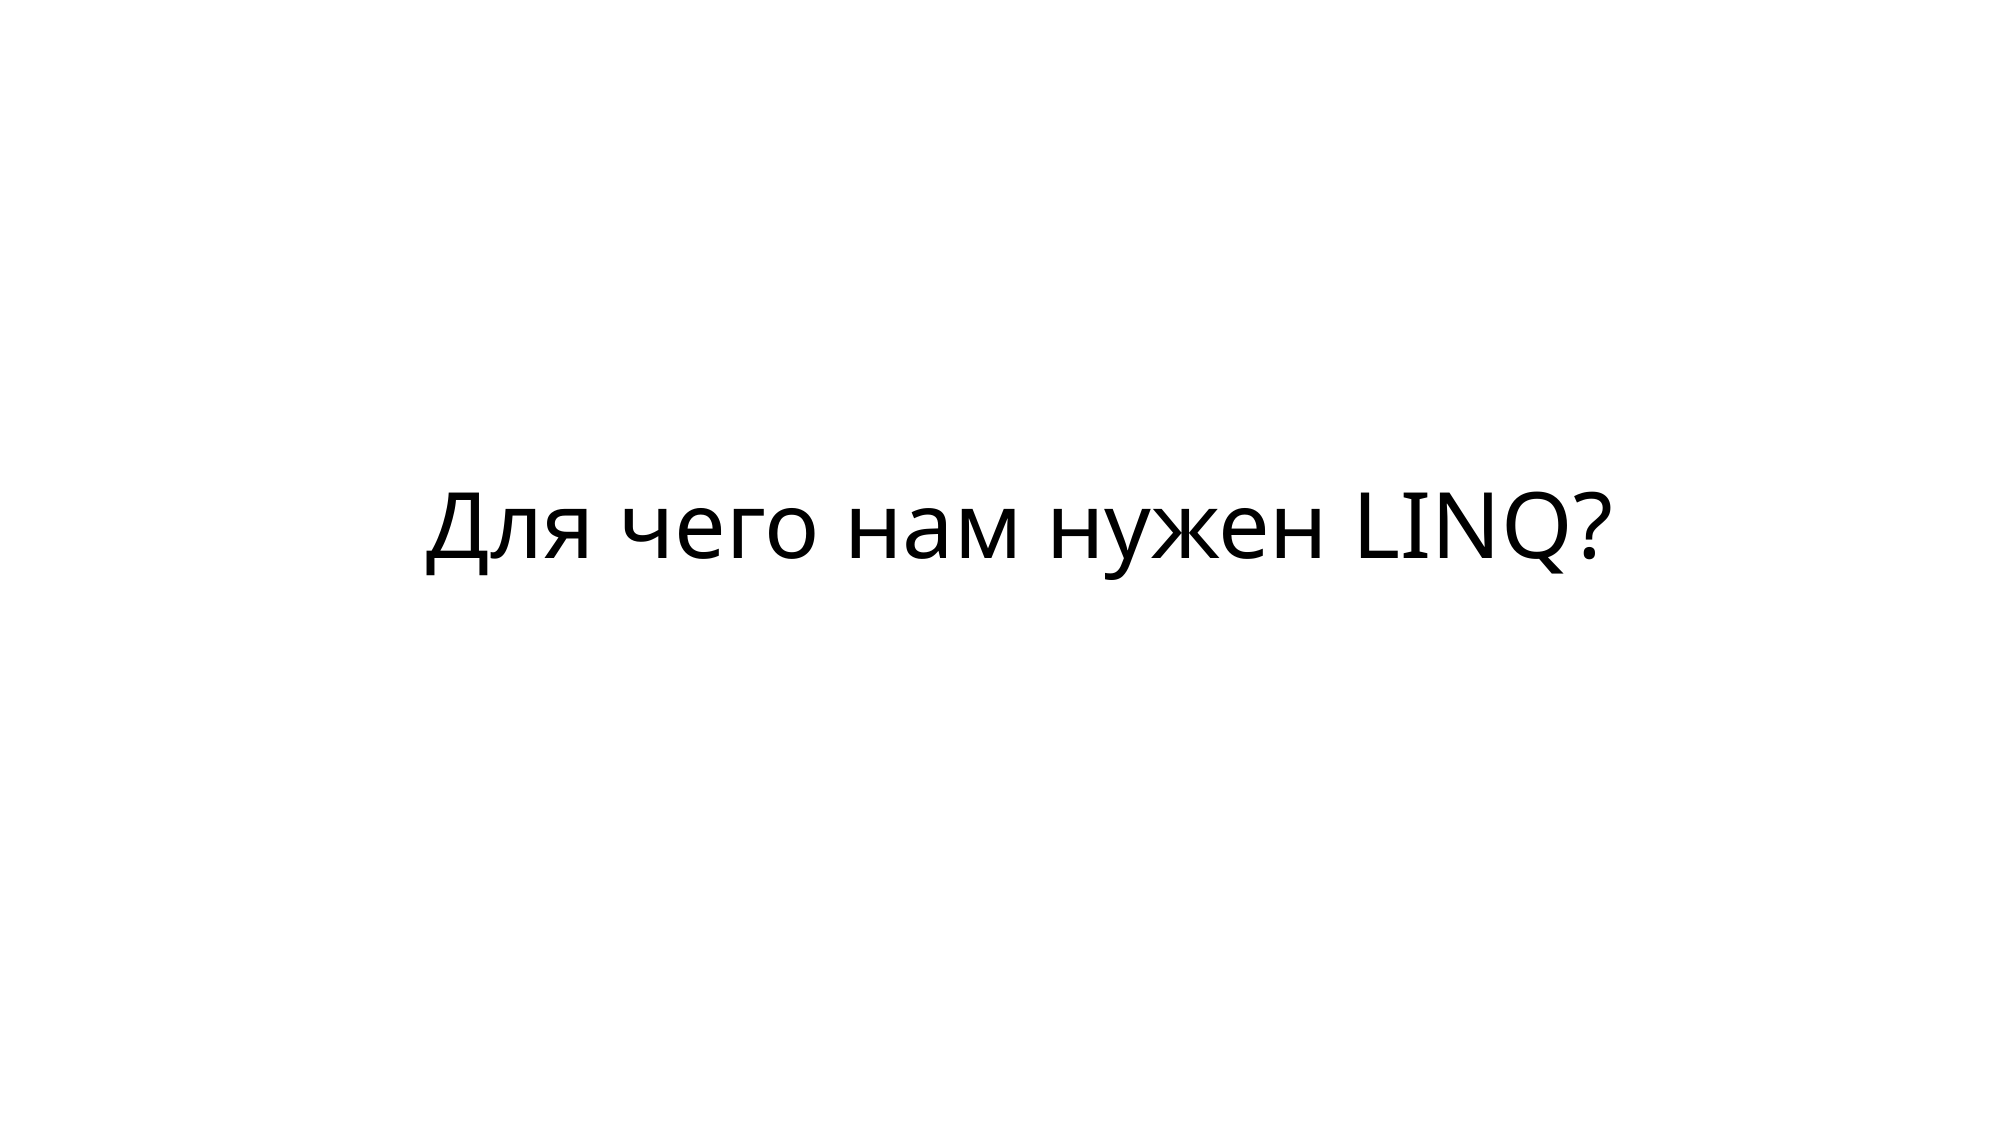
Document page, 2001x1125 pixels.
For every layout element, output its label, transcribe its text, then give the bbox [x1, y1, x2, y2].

title Для чего нам нужен LINQ? [157, 419, 1883, 638]
